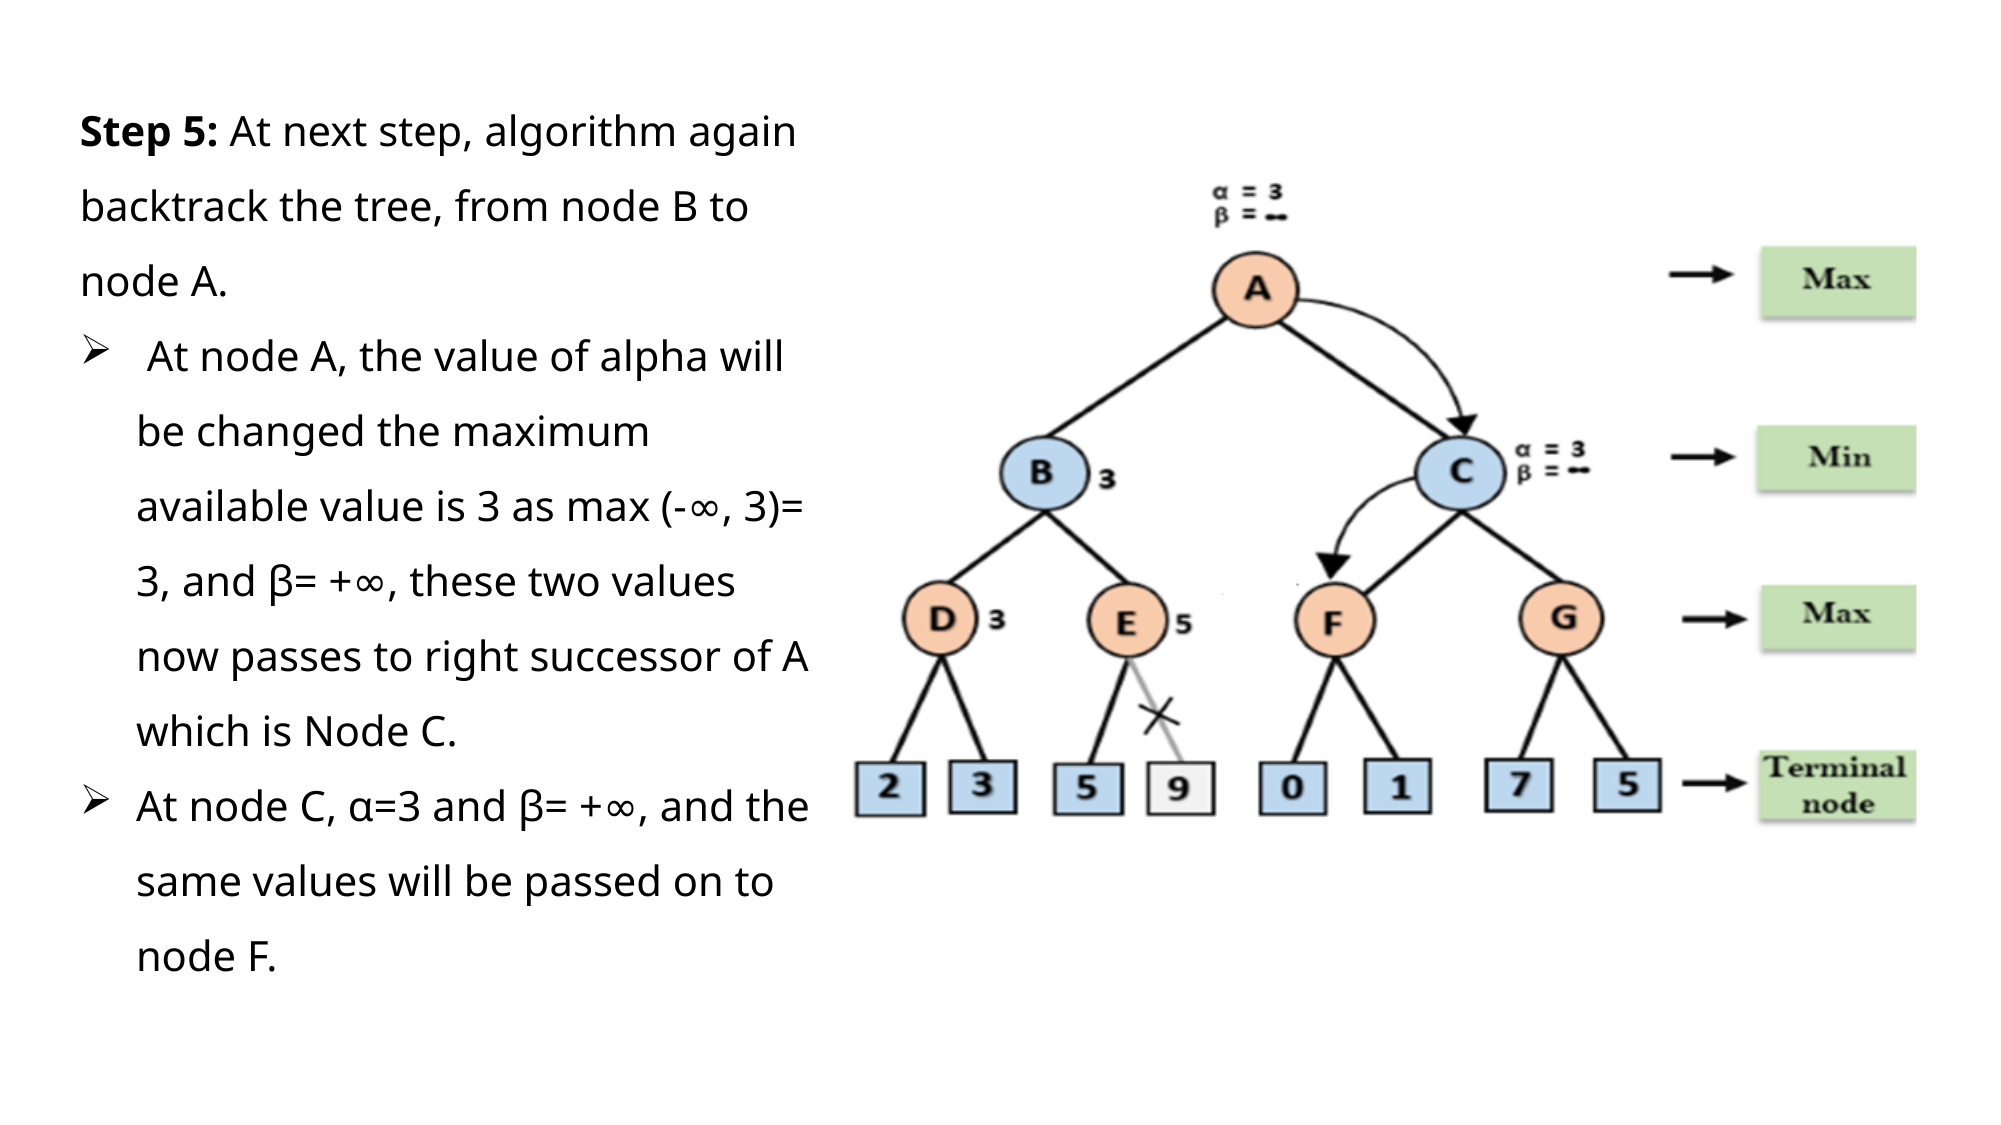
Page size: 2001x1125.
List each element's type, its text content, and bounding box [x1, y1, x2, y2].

text_box Step 5: At next step, algorithm again backtrack the tree, from node B to node A. At node A, the value of alpha will be changed the maximum available value is 3 as max (-∞, 3)= 3, and β= +∞, these two values now passes to right successor of A which is Node C. At node C, α=3 and β= +∞, and the same values will be passed on to node F. [33, 71, 837, 1062]
picture [811, 118, 1987, 960]
